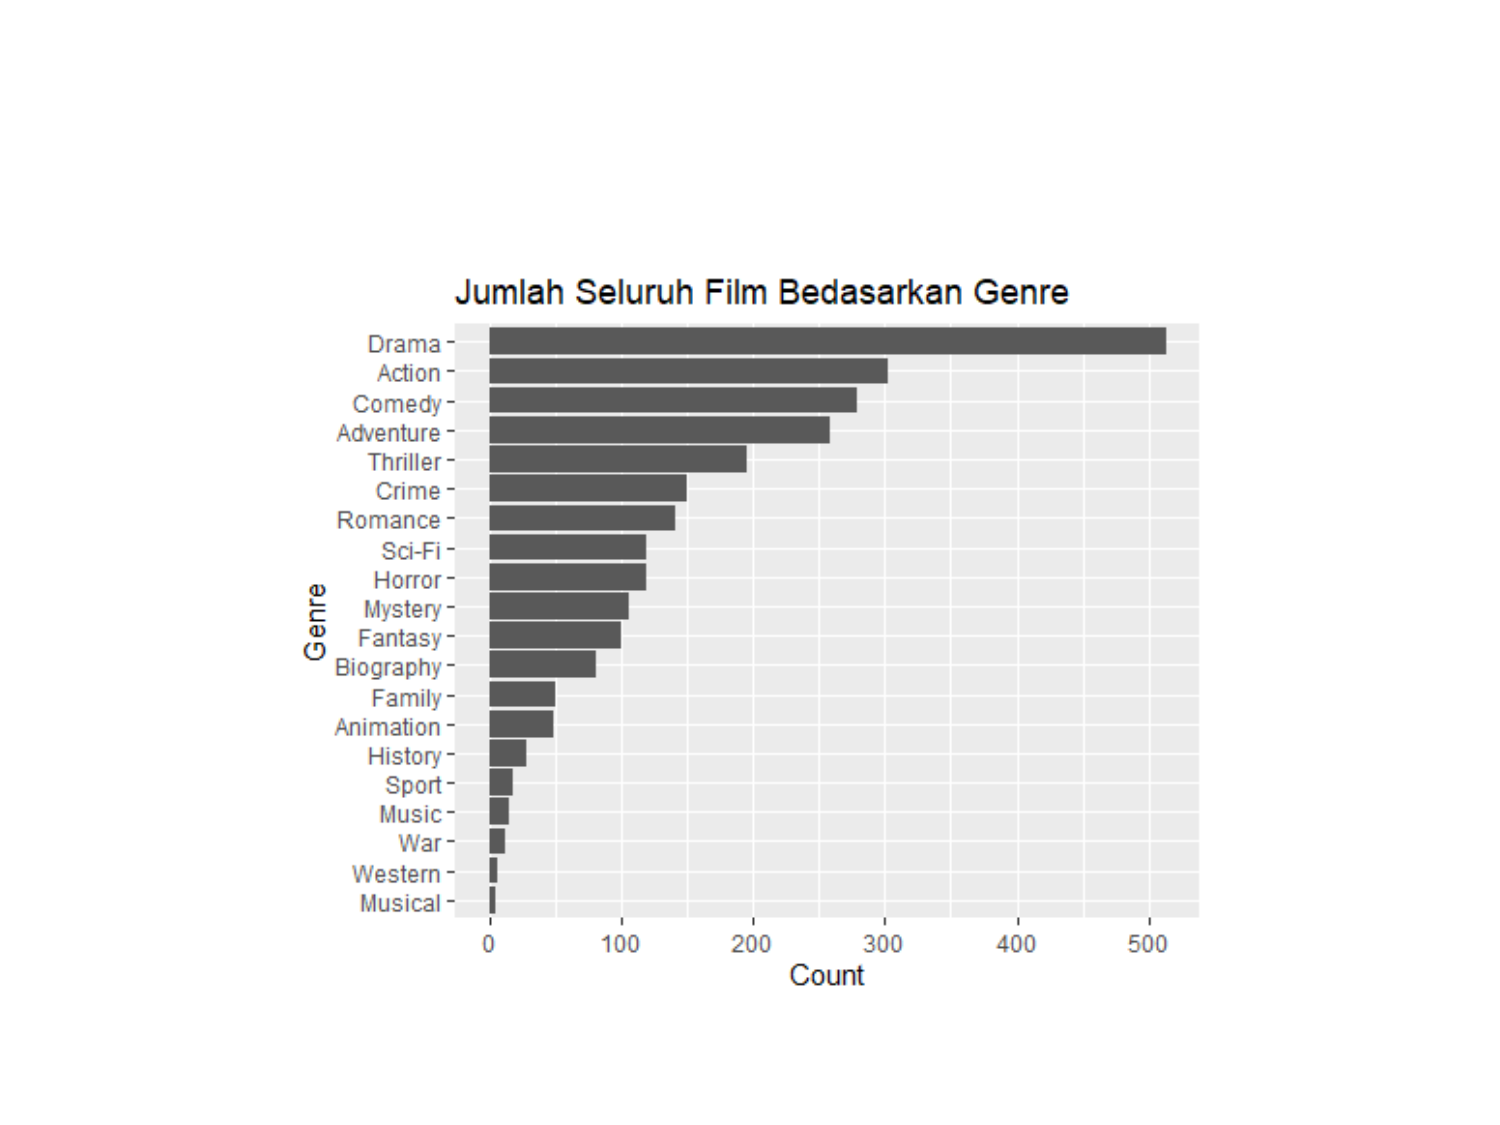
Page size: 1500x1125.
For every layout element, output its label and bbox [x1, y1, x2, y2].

picture [287, 262, 1215, 1005]
